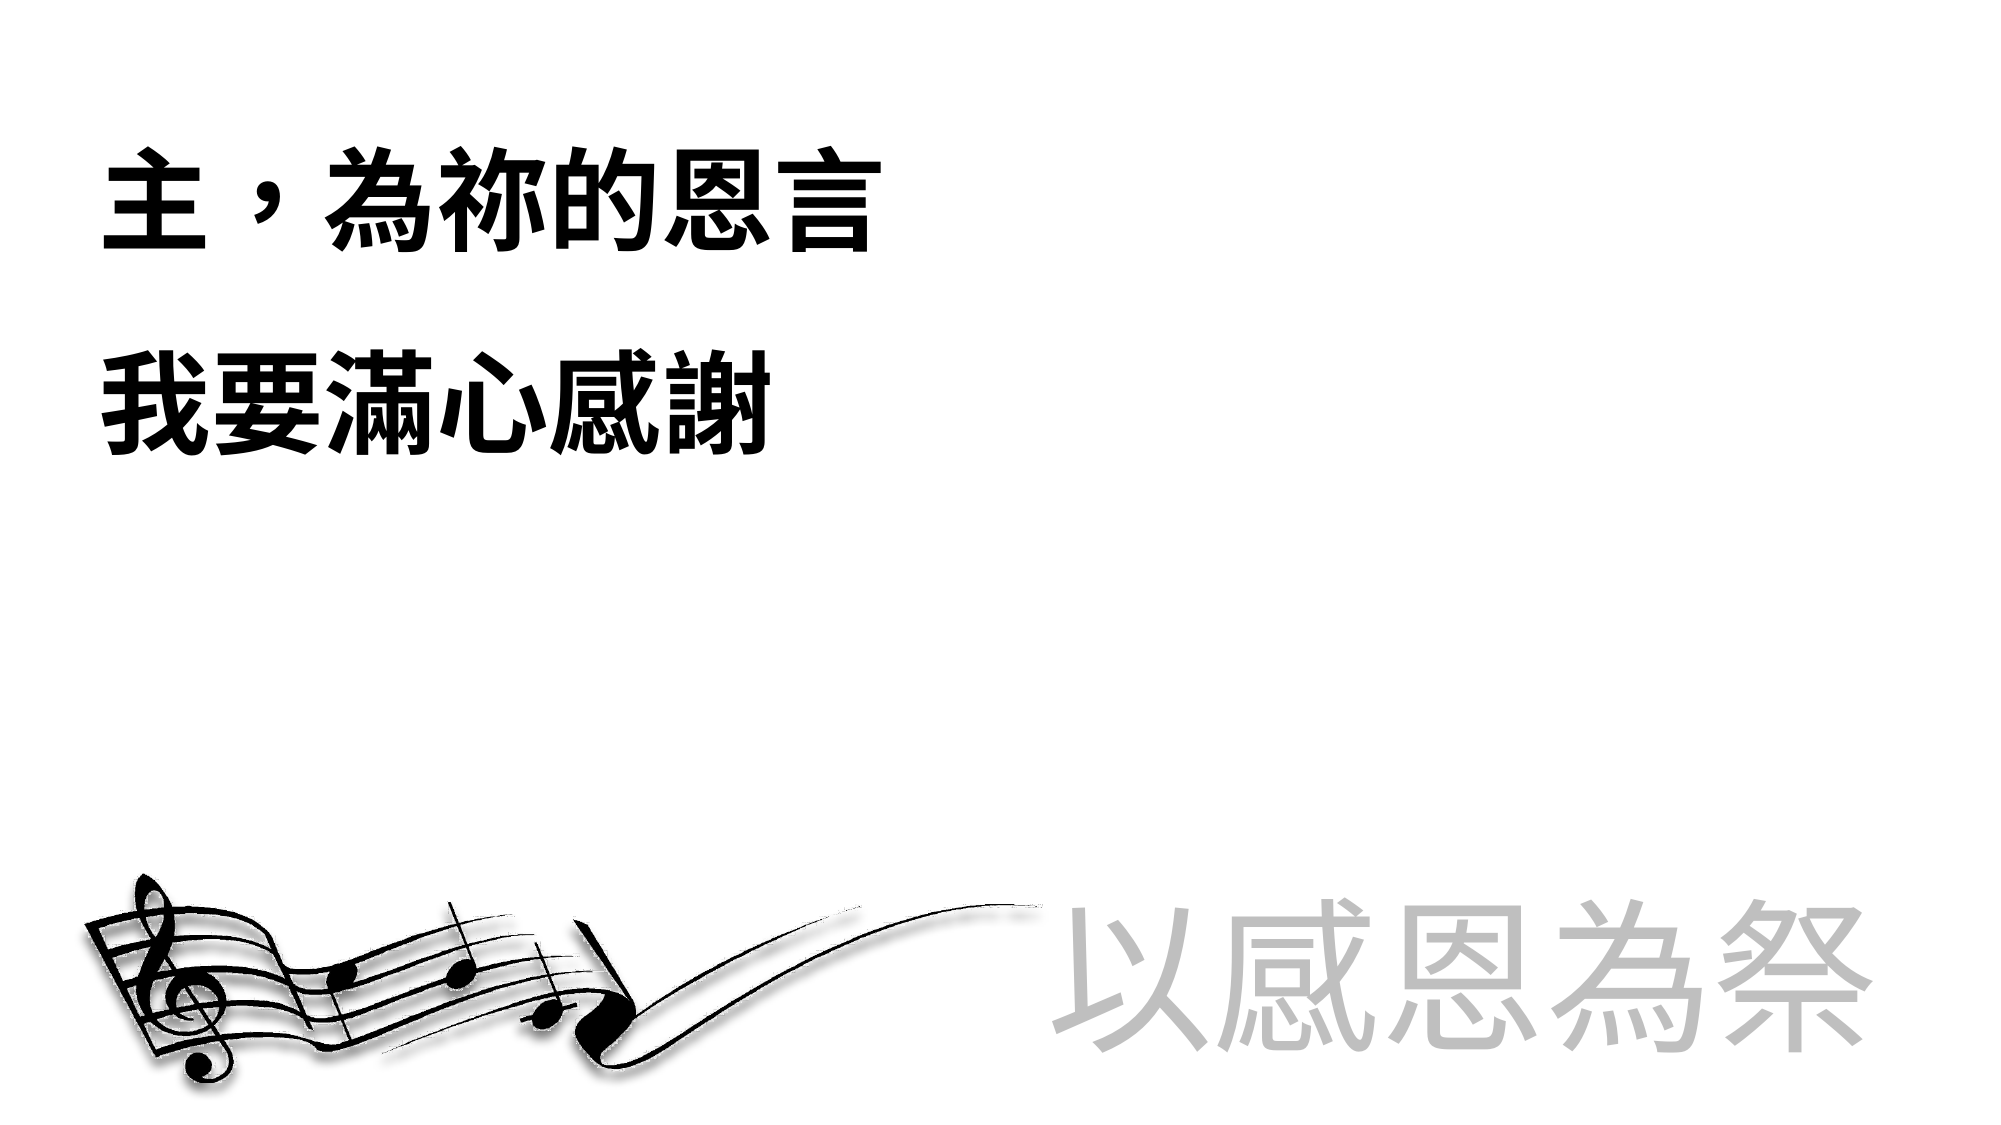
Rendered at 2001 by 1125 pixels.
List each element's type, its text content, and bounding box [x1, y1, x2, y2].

text_box 以感恩為祭 [1031, 865, 1910, 1080]
text_box 主，為祢的恩言 我要滿心感謝 [84, 55, 1910, 476]
picture [84, 873, 1043, 1083]
